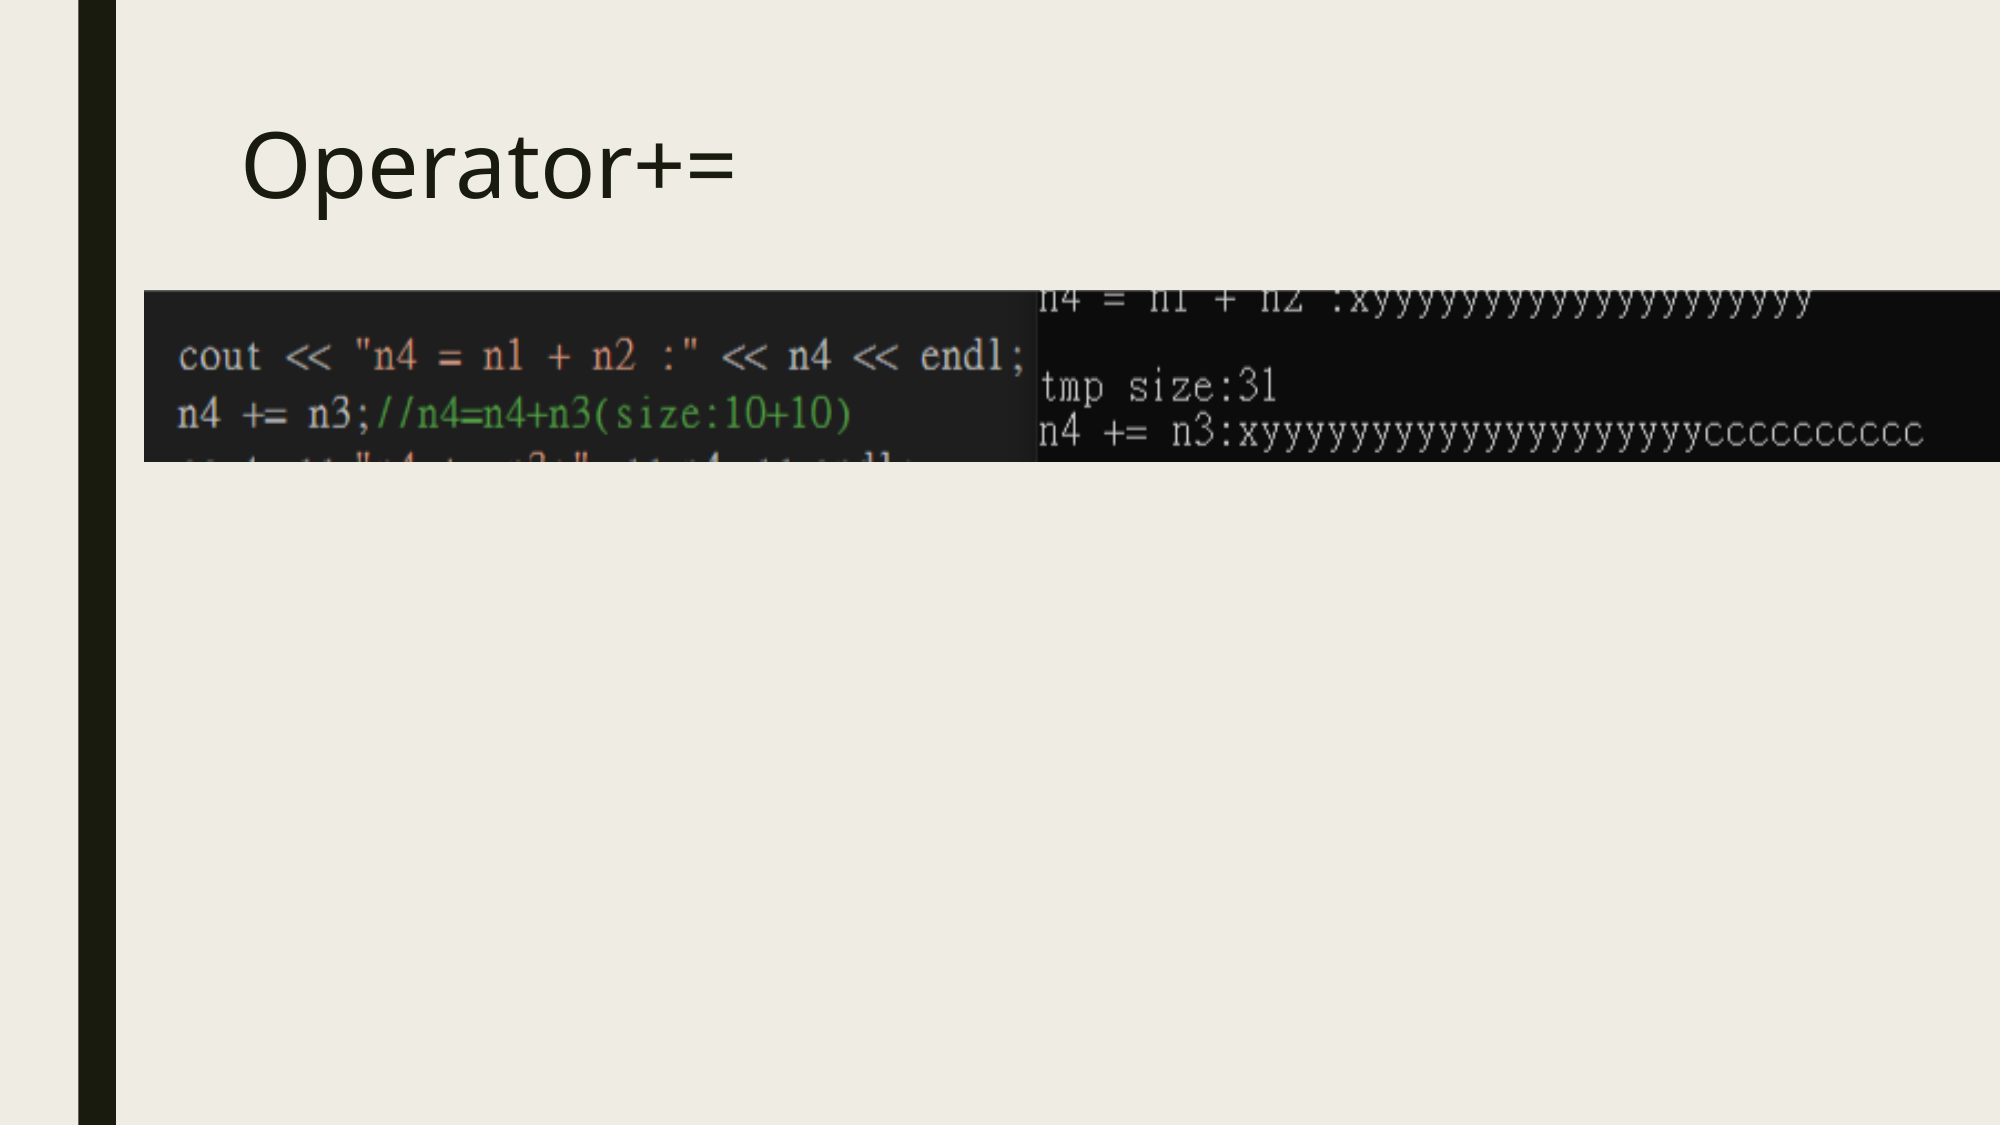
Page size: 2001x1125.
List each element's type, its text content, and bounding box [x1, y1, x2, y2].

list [144, 290, 2000, 462]
title Operator+= [225, 112, 1800, 290]
